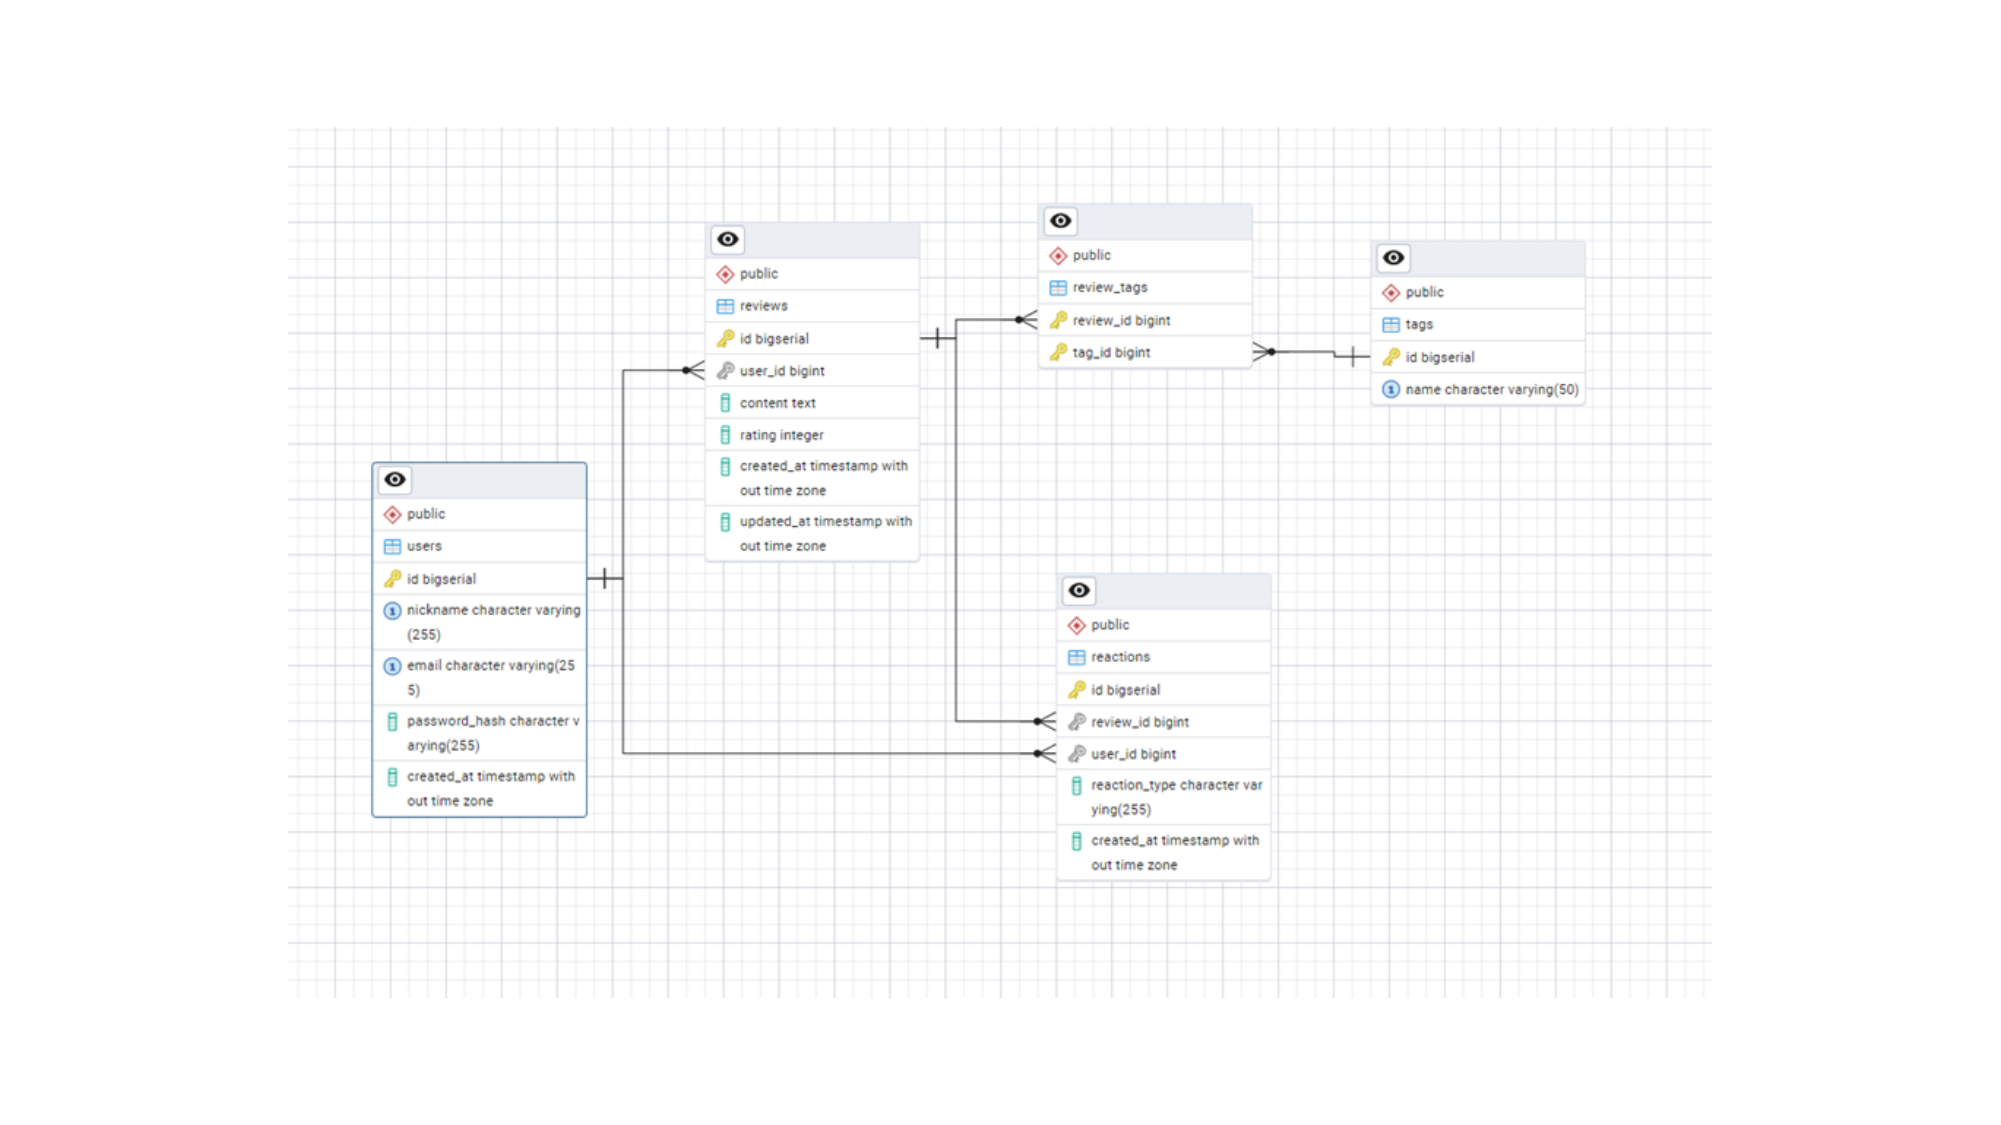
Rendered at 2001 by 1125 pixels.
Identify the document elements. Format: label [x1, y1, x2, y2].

picture [288, 126, 1712, 999]
